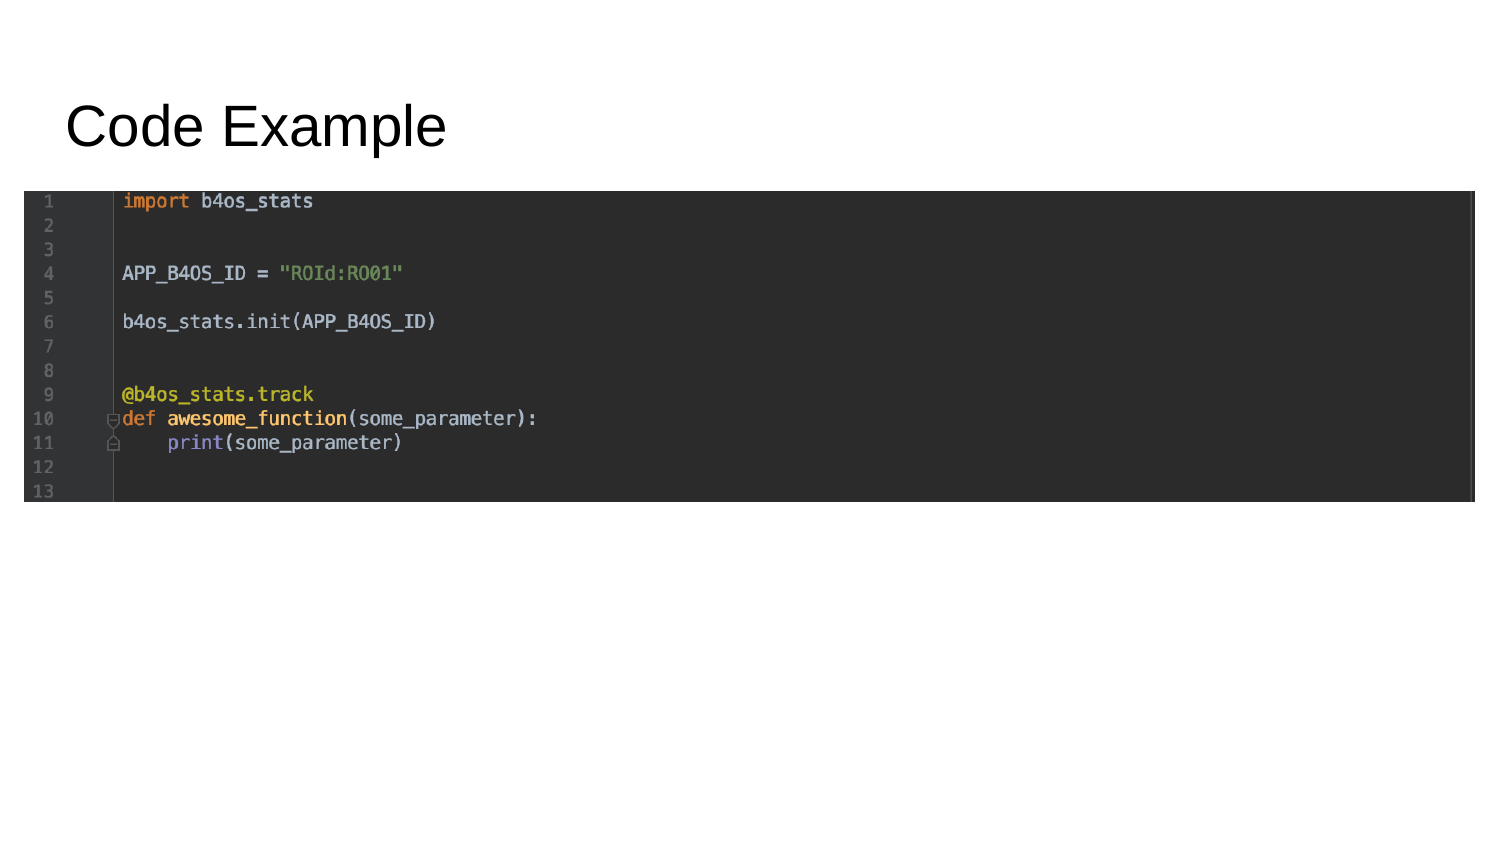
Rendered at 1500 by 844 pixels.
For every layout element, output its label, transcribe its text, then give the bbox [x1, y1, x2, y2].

text_box Code Example [51, 72, 1449, 167]
picture [24, 191, 1476, 502]
